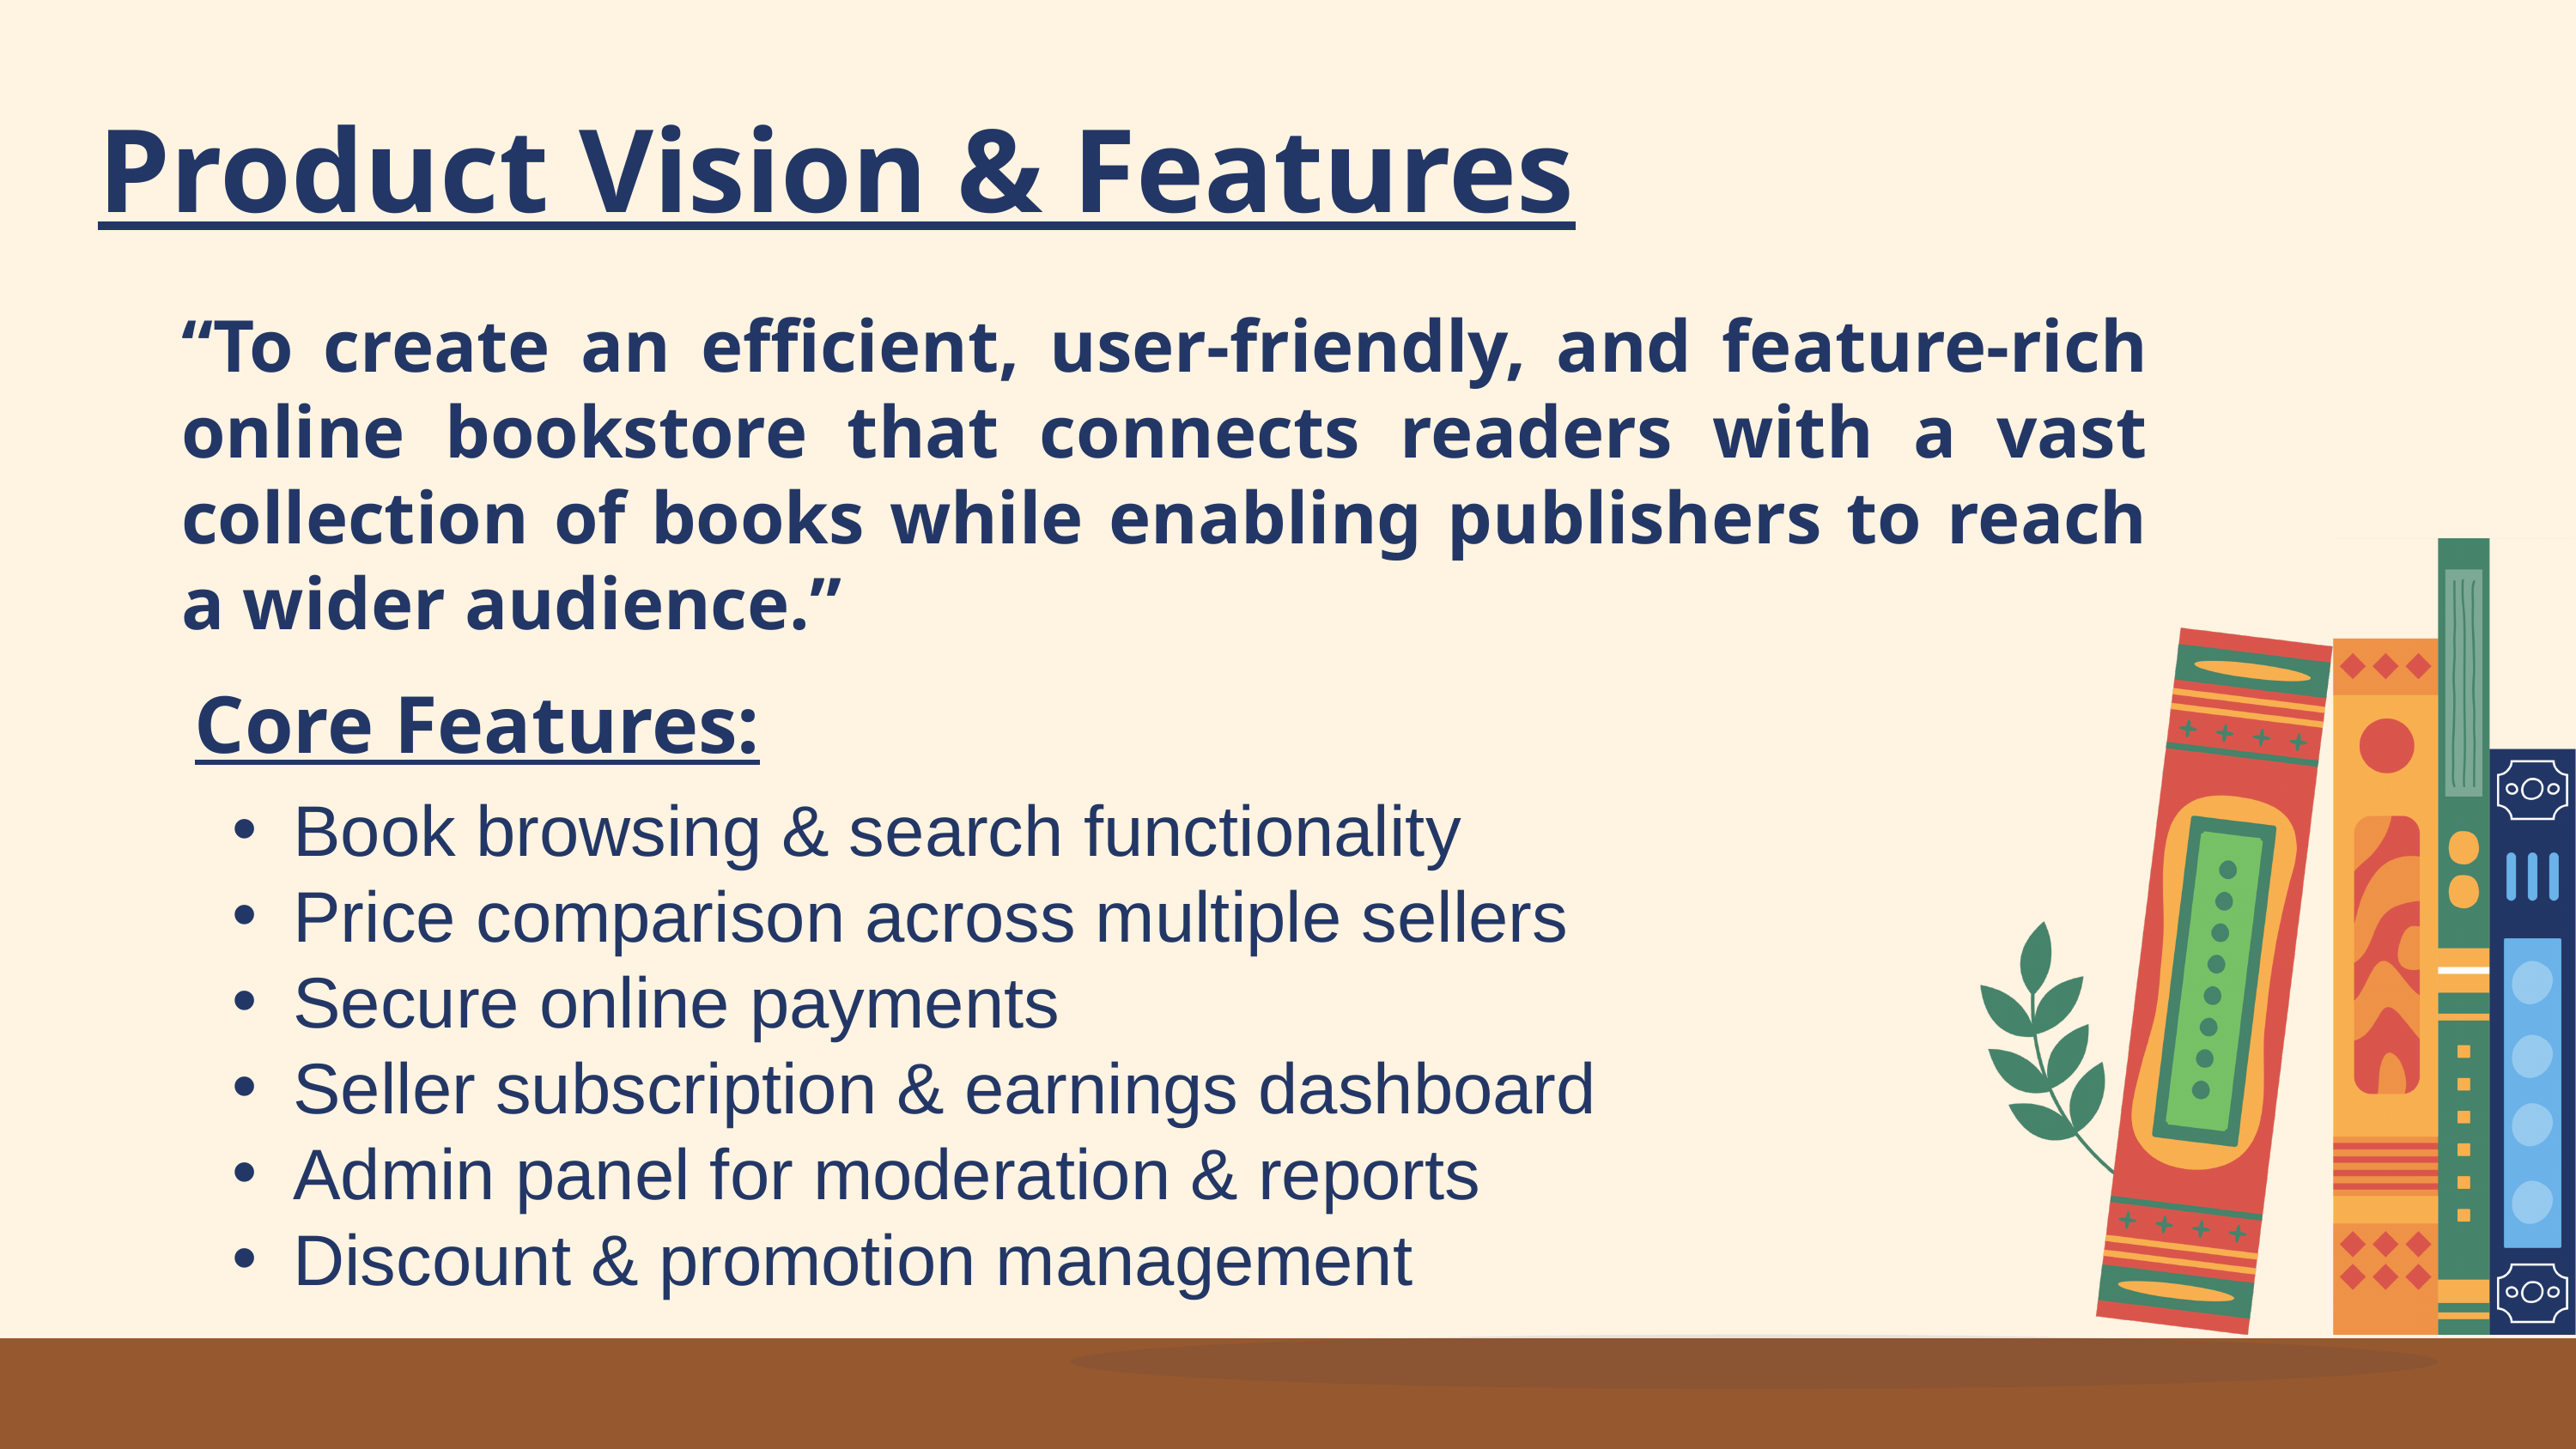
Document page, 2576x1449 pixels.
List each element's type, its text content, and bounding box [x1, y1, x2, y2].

text_box “To create an efficient, user-friendly, and feature-rich online bookstore that connects readers with a vast collection of books while enabling publishers to reach a wider audience.” [181, 300, 2149, 731]
text_box Product Vision & Features [98, 97, 2310, 236]
text_box Book browsing & search functionality Price comparison across multiple sellers Secure online payments Seller subscription & earnings dashboard Admin panel for moderation & reports Discount & promotion management [171, 785, 1969, 1337]
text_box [1069, 1334, 2438, 1390]
text_box Core Features: [171, 674, 784, 769]
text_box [0, 1337, 2576, 1449]
text_box [1946, 538, 2576, 1335]
